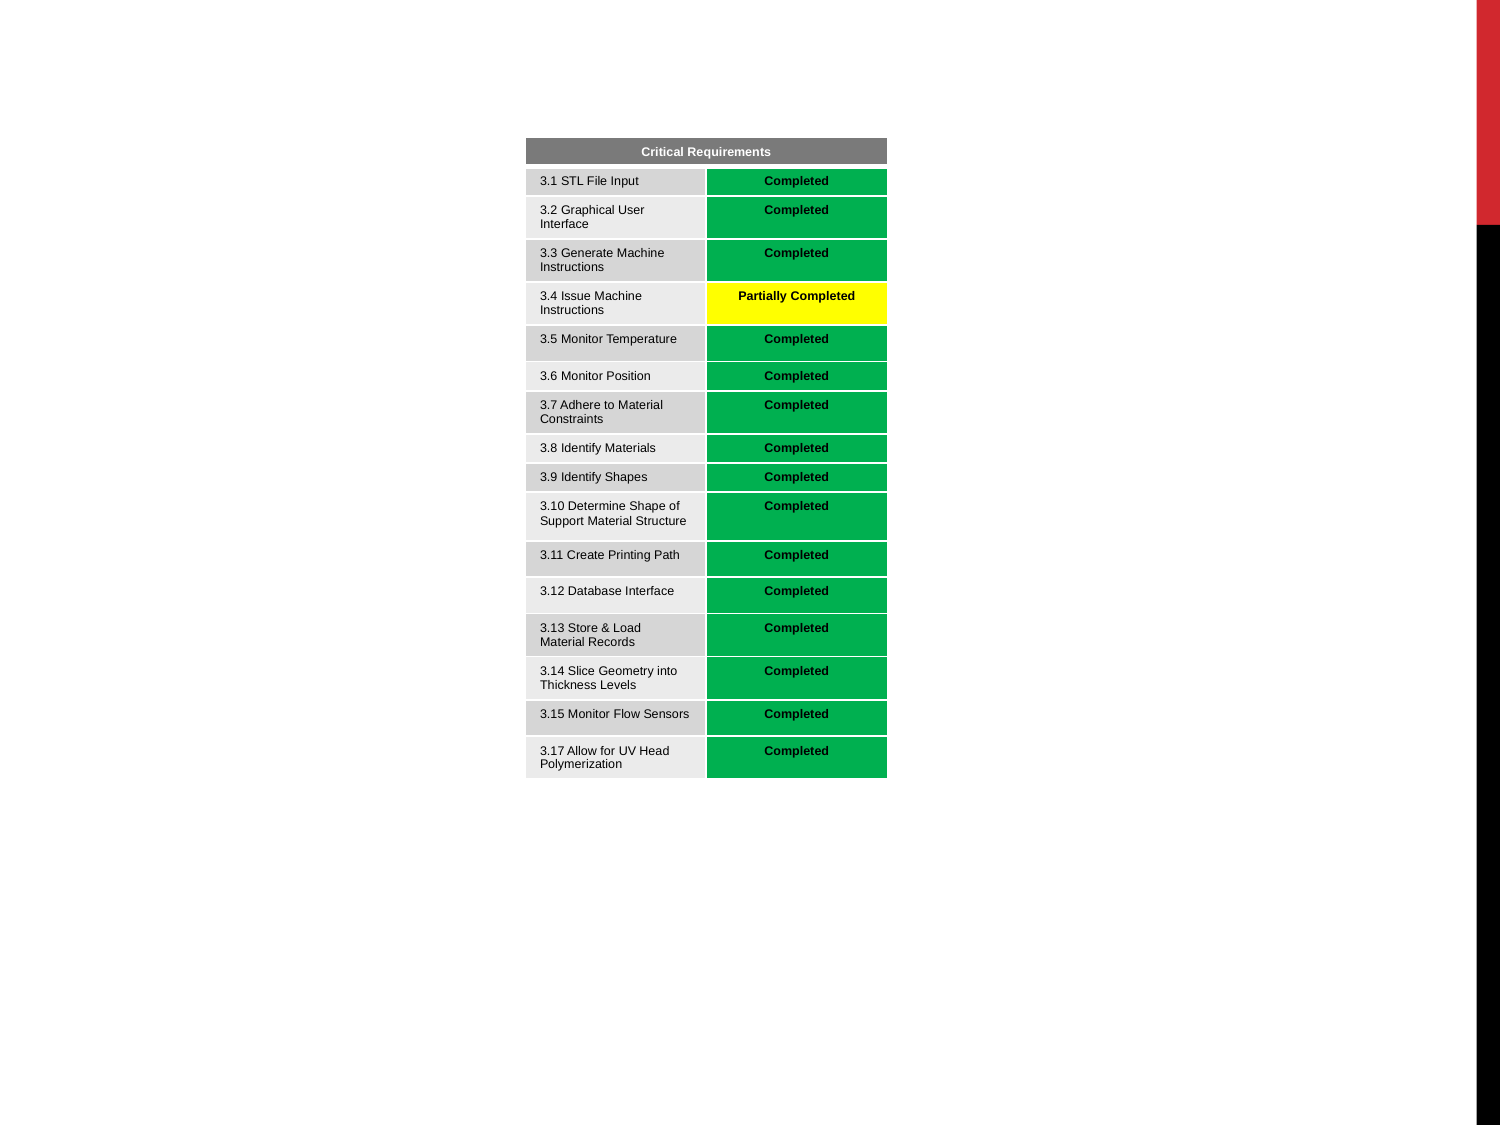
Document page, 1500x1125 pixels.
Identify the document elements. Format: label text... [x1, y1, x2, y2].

table_cell Completed [707, 197, 887, 238]
table_cell 3.11 Create Printing Path [526, 542, 705, 576]
table_cell 3.17 Allow for UV Head Polymerization [526, 737, 705, 778]
table_cell Completed [707, 493, 887, 540]
table_cell Completed [707, 240, 887, 281]
table_cell Completed [707, 657, 887, 699]
table_cell Completed [707, 169, 887, 195]
table_cell Completed [707, 392, 887, 433]
table_cell 3.2 Graphical User Interface [526, 197, 705, 238]
table_cell 3.8 Identify Materials [526, 435, 705, 462]
table_cell Completed [707, 362, 887, 390]
table_cell 3.10 Determine Shape of Support Material Structure [526, 493, 705, 540]
table_cell 3.1 STL File Input [526, 169, 705, 195]
table_cell 3.14 Slice Geometry into Thickness Levels [526, 657, 705, 699]
table_cell 3.9 Identify Shapes [526, 464, 705, 491]
table_cell 3.5 Monitor Temperature [526, 326, 705, 361]
table_cell Completed [707, 542, 887, 576]
table_cell 3.6 Monitor Position [526, 362, 705, 390]
table_cell 3.15 Monitor Flow Sensors [526, 701, 705, 735]
table_cell Completed [707, 737, 887, 778]
table_cell Completed [707, 435, 887, 462]
table_header Critical Requirements [526, 138, 887, 164]
table_cell Completed [707, 578, 887, 613]
table_cell 3.12 Database Interface [526, 578, 705, 613]
table_cell 3.4 Issue Machine Instructions [526, 283, 705, 324]
table_cell 3.3 Generate Machine Instructions [526, 240, 705, 281]
table_cell Completed [707, 464, 887, 491]
table_cell 3.13 Store & Load Material Records [526, 614, 705, 656]
table_cell Completed [707, 701, 887, 735]
table_cell Completed [707, 614, 887, 656]
table_cell Completed [707, 326, 887, 361]
table_cell Partially Completed [707, 283, 887, 324]
table_cell 3.7 Adhere to Material Constraints [526, 392, 705, 433]
